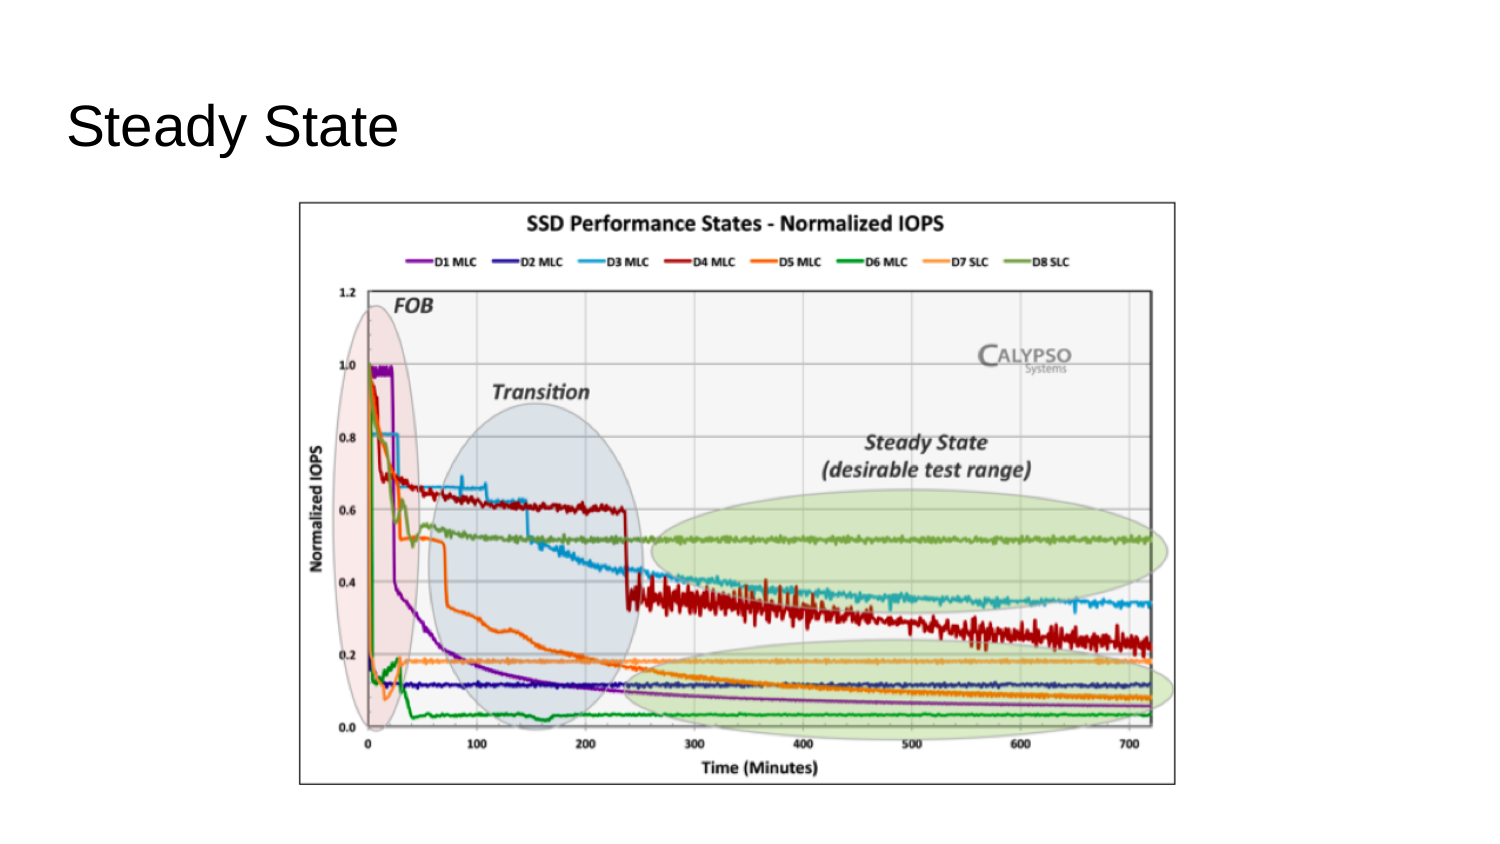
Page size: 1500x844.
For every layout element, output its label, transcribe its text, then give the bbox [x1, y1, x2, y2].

picture [260, 188, 1237, 793]
title Steady State [51, 72, 1449, 167]
